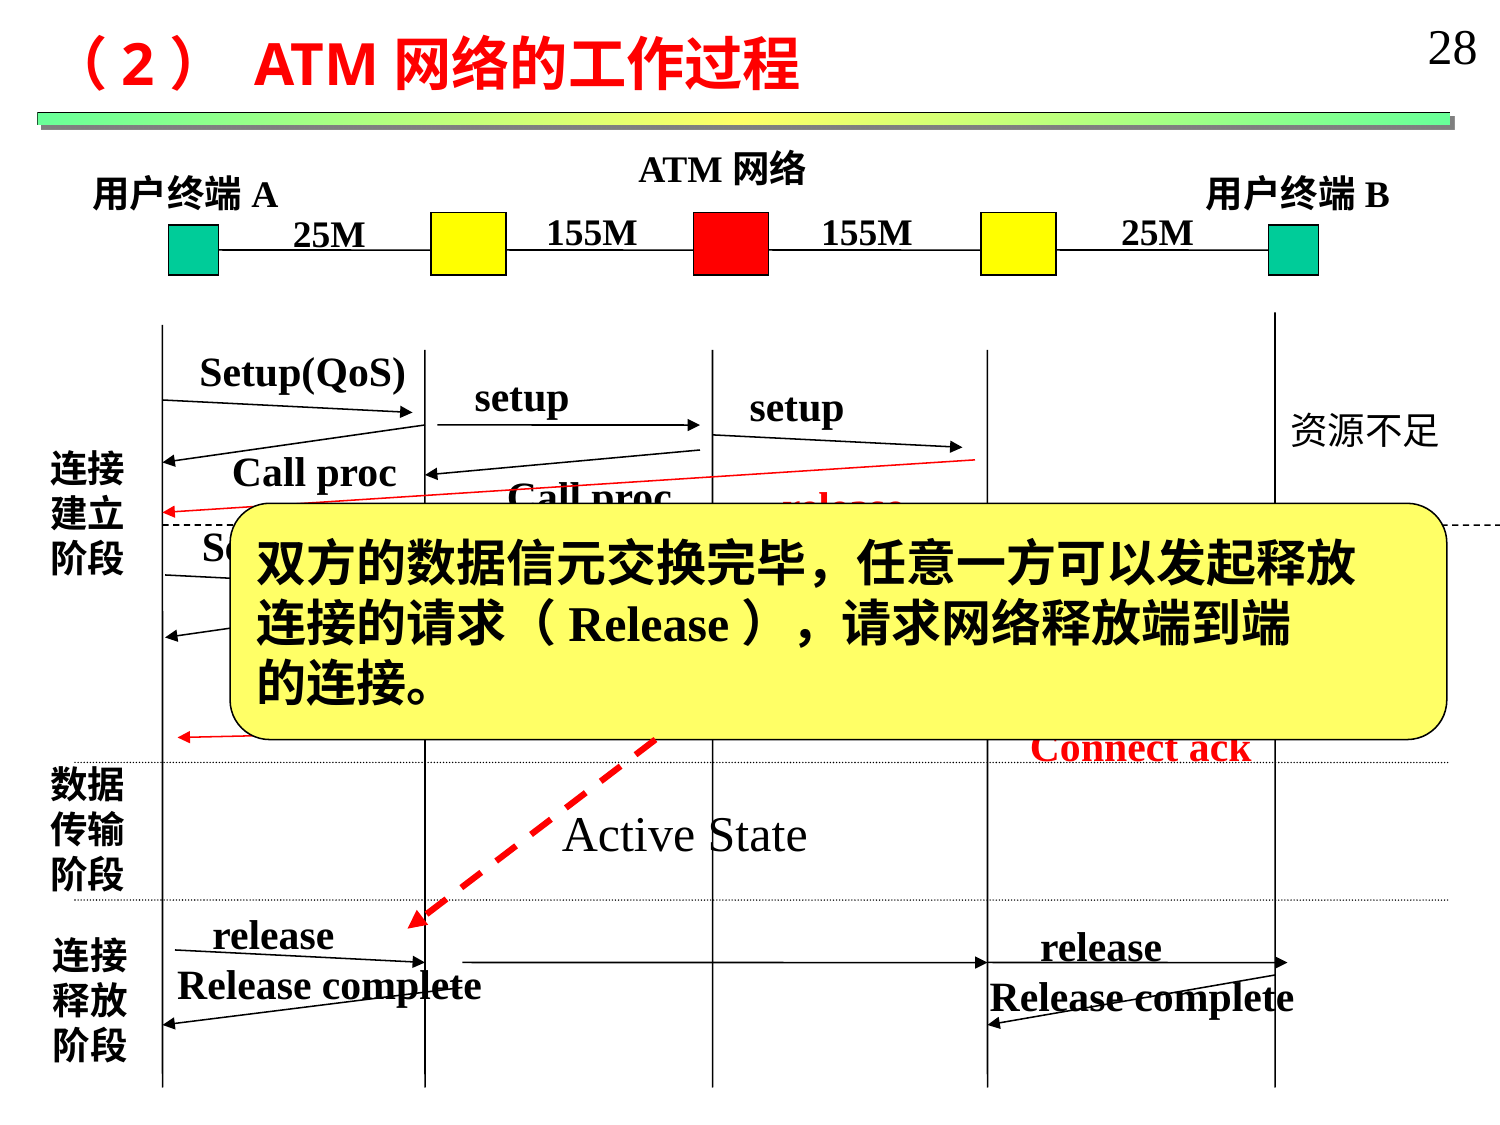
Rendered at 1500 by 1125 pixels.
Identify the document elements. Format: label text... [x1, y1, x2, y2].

text_box [37, 112, 1450, 125]
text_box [81, 137, 1401, 276]
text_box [34, 312, 1500, 1088]
text_box 28 [1412, 7, 1493, 82]
text_box （2） ATM网络的工作过程 [34, 19, 833, 105]
